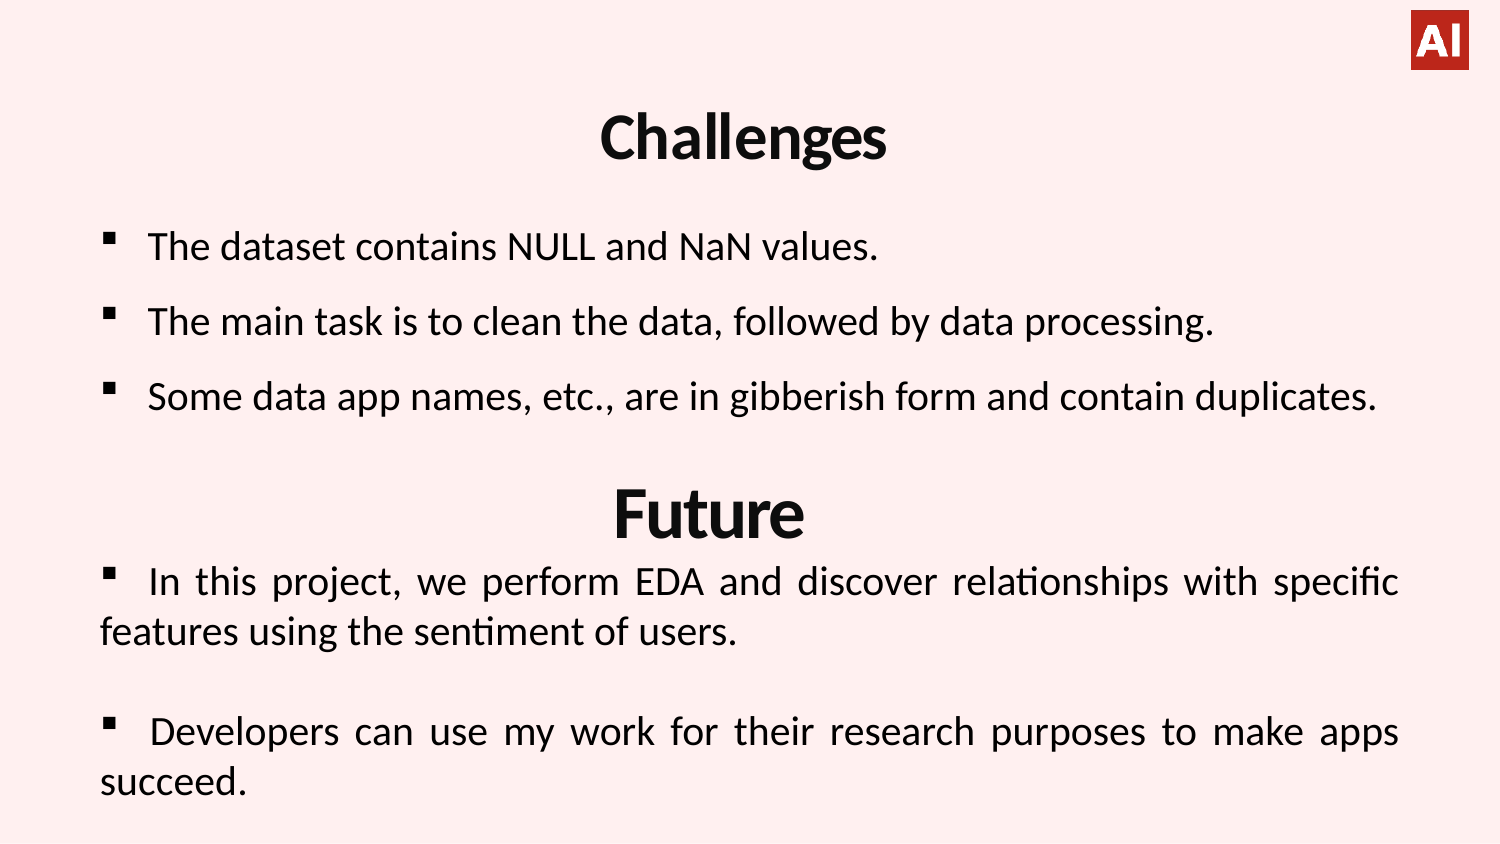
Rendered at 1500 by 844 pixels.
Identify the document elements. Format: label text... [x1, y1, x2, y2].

title Challenges [112, 90, 1375, 171]
picture [1411, 10, 1469, 70]
text_box The dataset contains NULL and NaN values. The main task is to clean the data, followed by data processing. Some data app names, etc., are in gibberish form and contain duplicates. Future In this project, we perform EDA and discover relationships with specific features using the sentiment of users. Developers can use my work for their research purposes to make apps succeed. [99, 171, 1400, 804]
